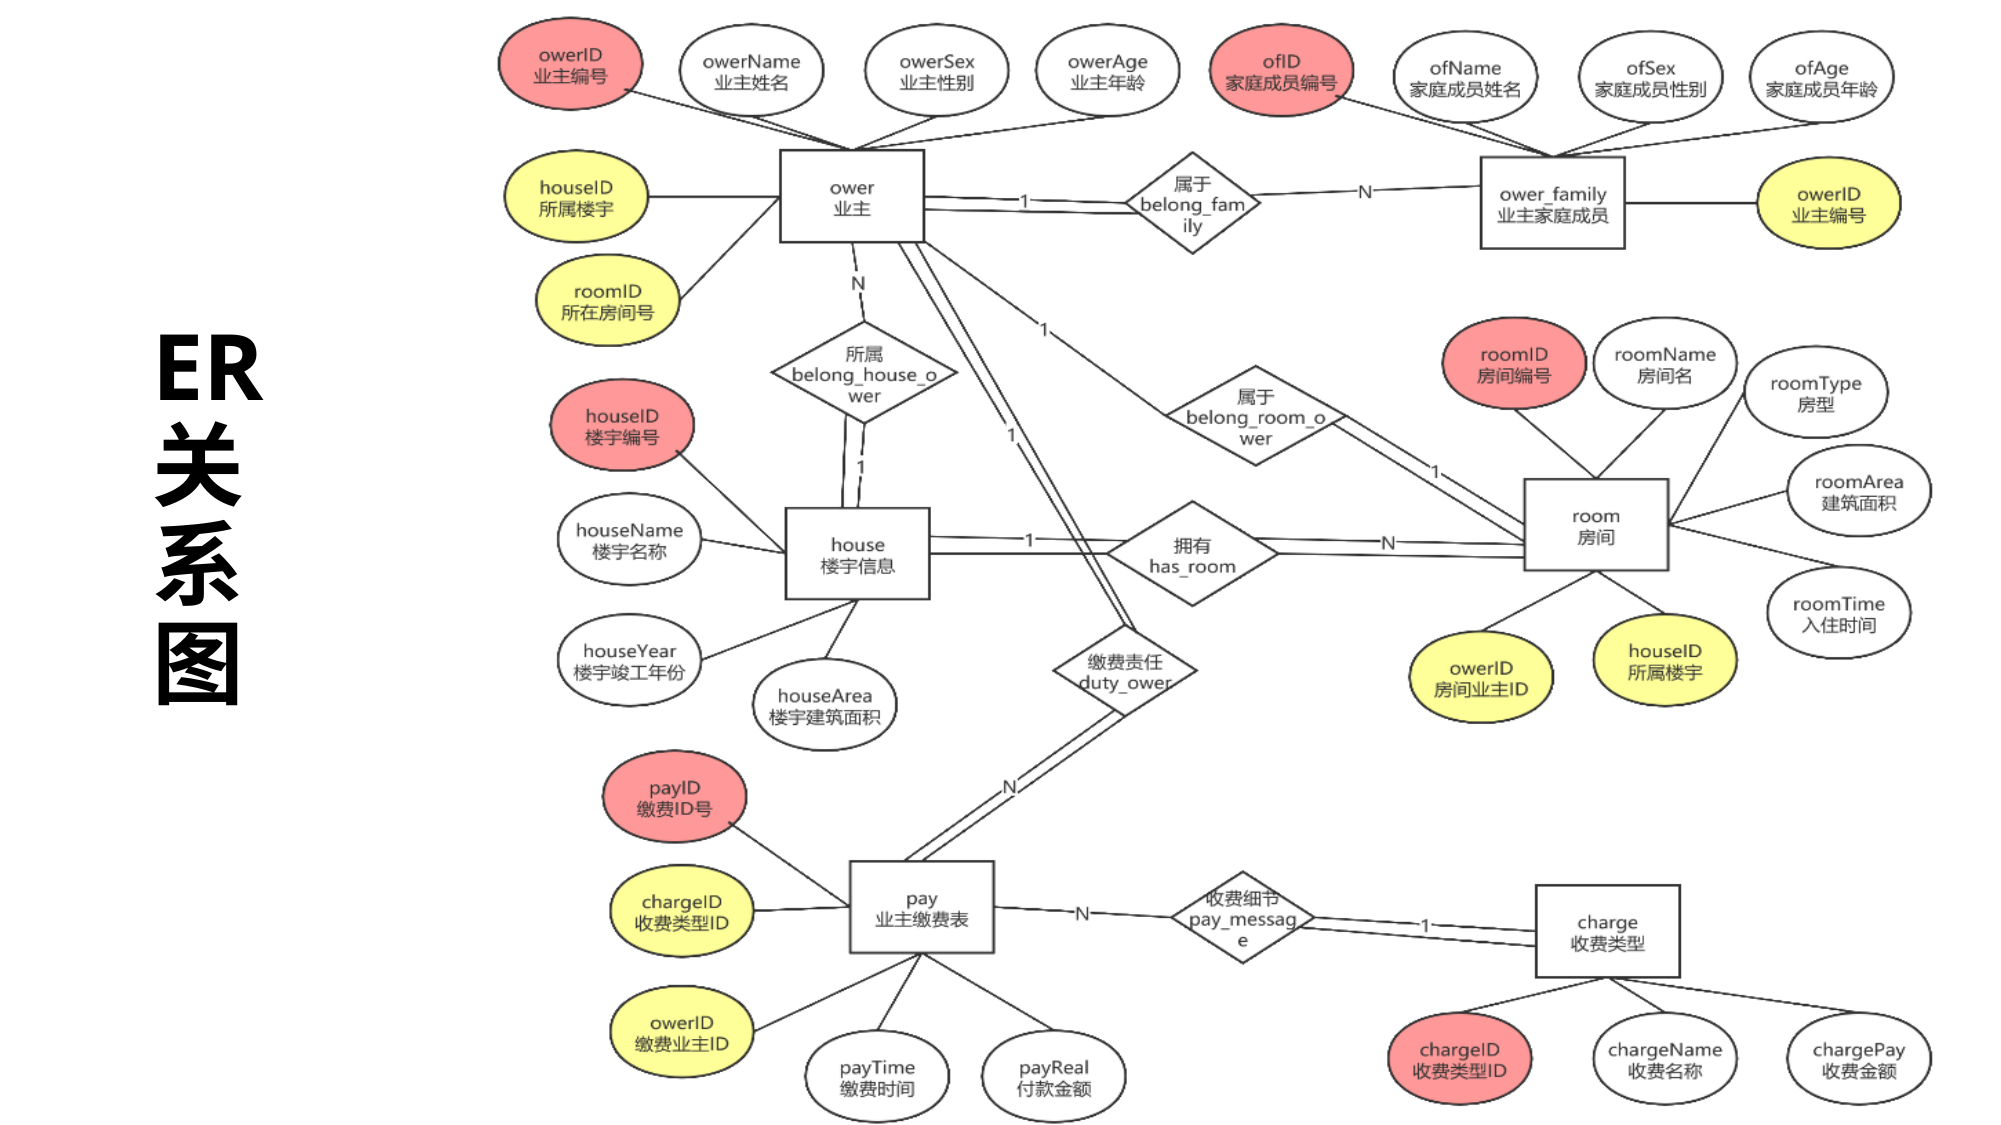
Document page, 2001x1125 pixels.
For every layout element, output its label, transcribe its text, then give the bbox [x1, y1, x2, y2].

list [480, 0, 1942, 1125]
title ER 关系图 [137, 59, 346, 979]
